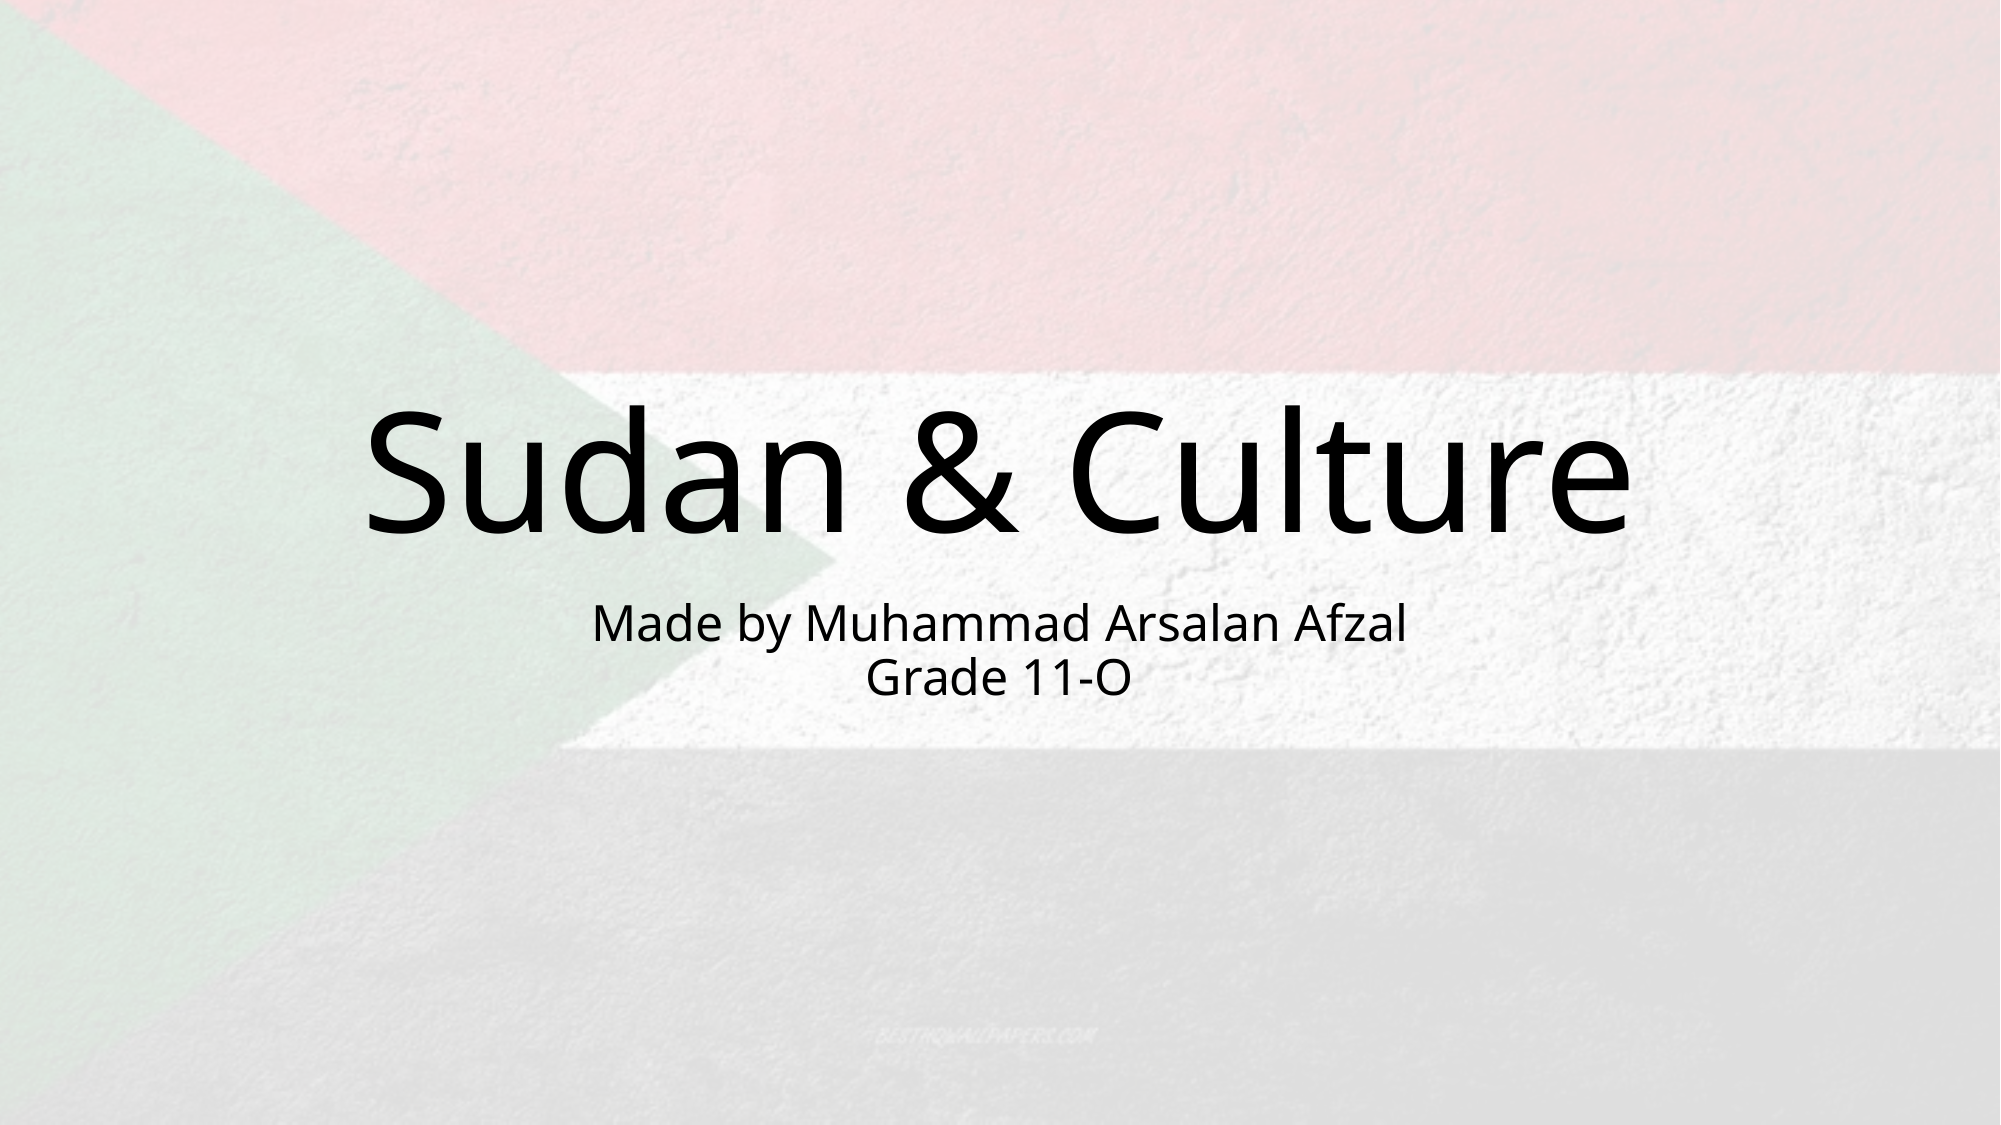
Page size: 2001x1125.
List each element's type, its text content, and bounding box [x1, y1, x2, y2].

subtitle Made by Muhammad Arsalan Afzal Grade 11-O [249, 590, 1750, 863]
title Sudan & Culture [249, 184, 1750, 576]
